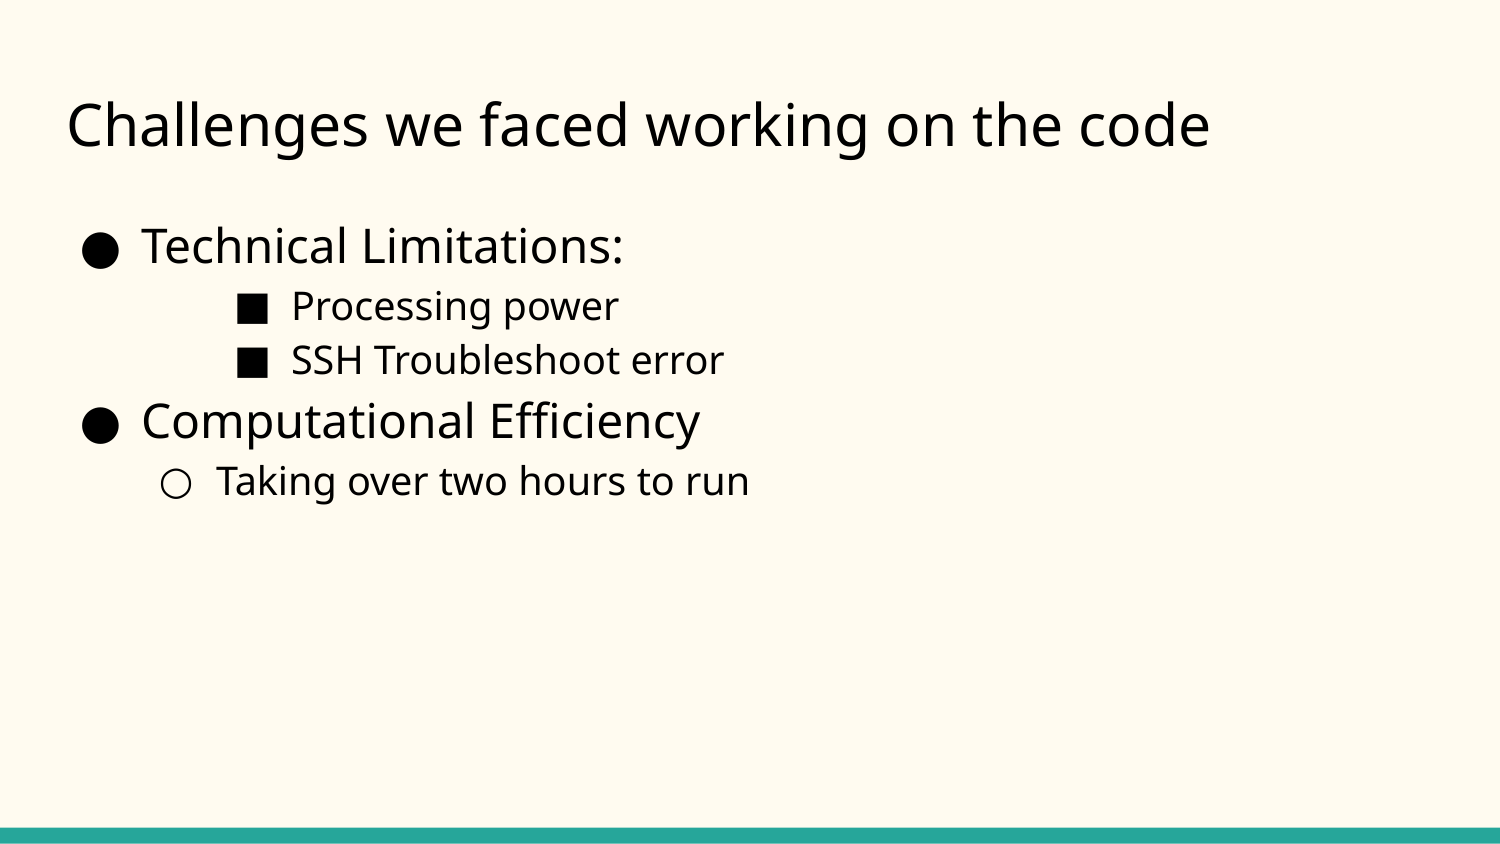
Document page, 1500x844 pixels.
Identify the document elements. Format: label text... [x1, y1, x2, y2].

list Technical Limitations: Processing power SSH Troubleshoot error Computational Efficiency Taking over two hours to run [51, 192, 1449, 750]
title Challenges we faced working on the code [51, 72, 1449, 174]
